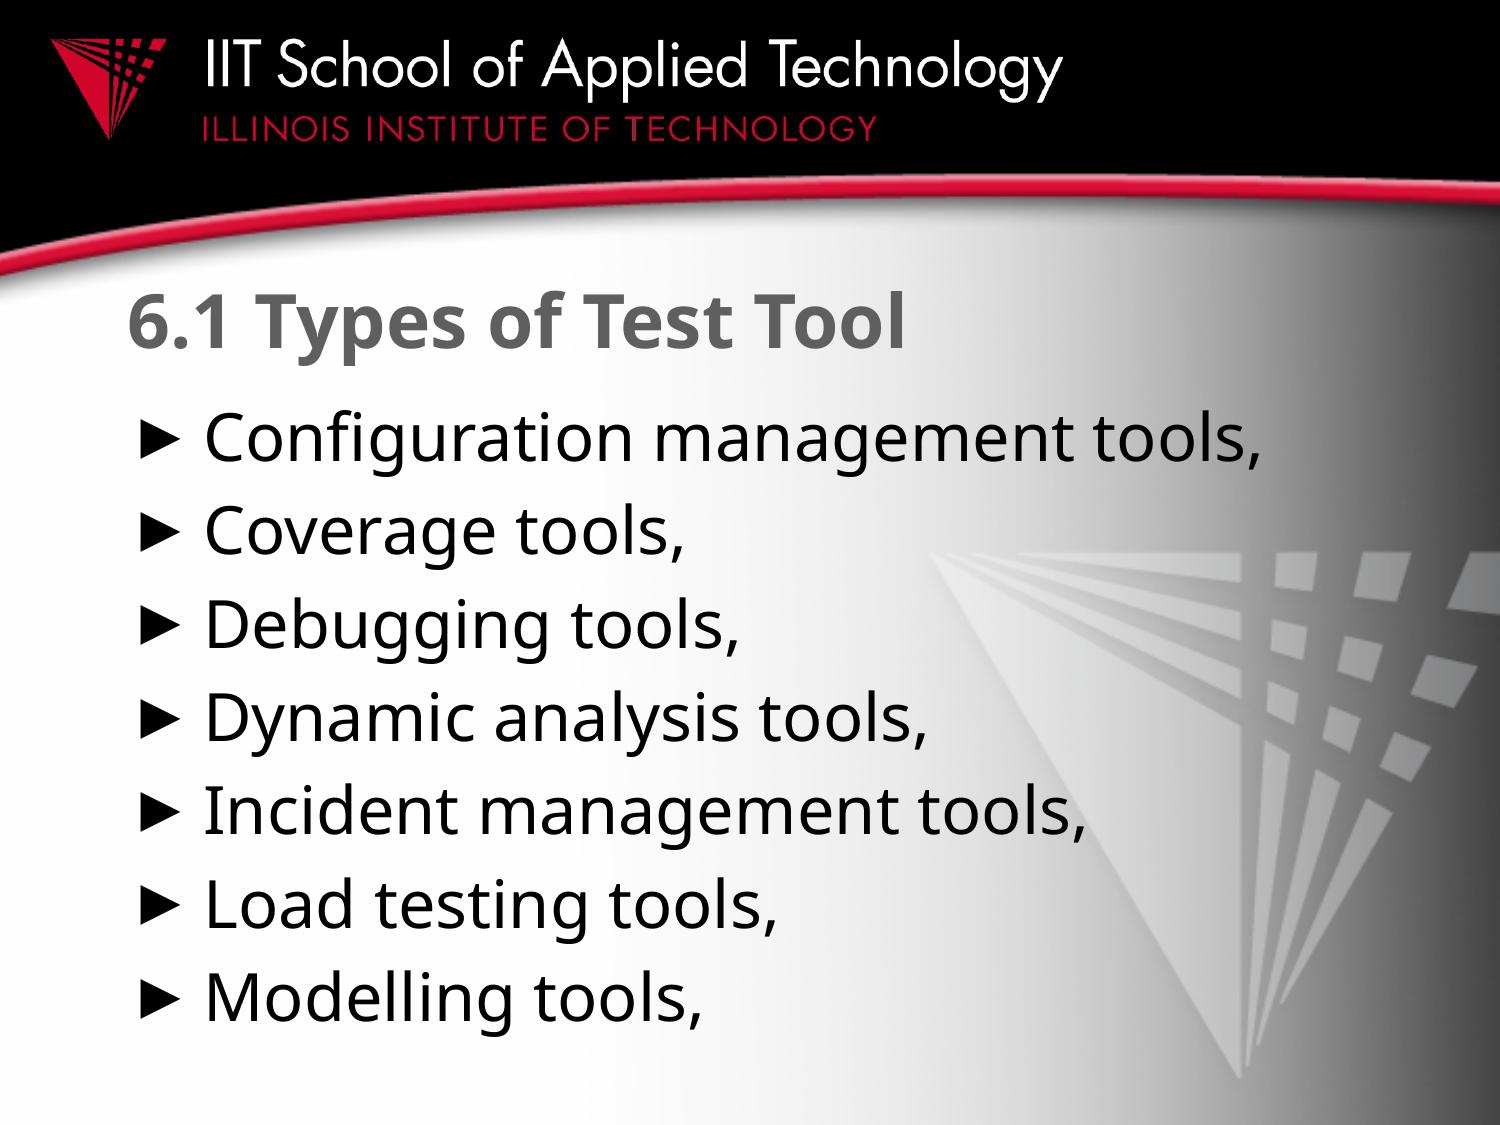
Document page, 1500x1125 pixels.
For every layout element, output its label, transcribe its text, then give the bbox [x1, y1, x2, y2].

title 6.1 Types of Test Tool [112, 249, 1388, 387]
picture [0, 0, 1500, 1125]
list Configuration management tools, Coverage tools, Debugging tools, Dynamic analysis tools, Incident management tools, Load testing tools, Modelling tools, [112, 387, 1388, 1063]
